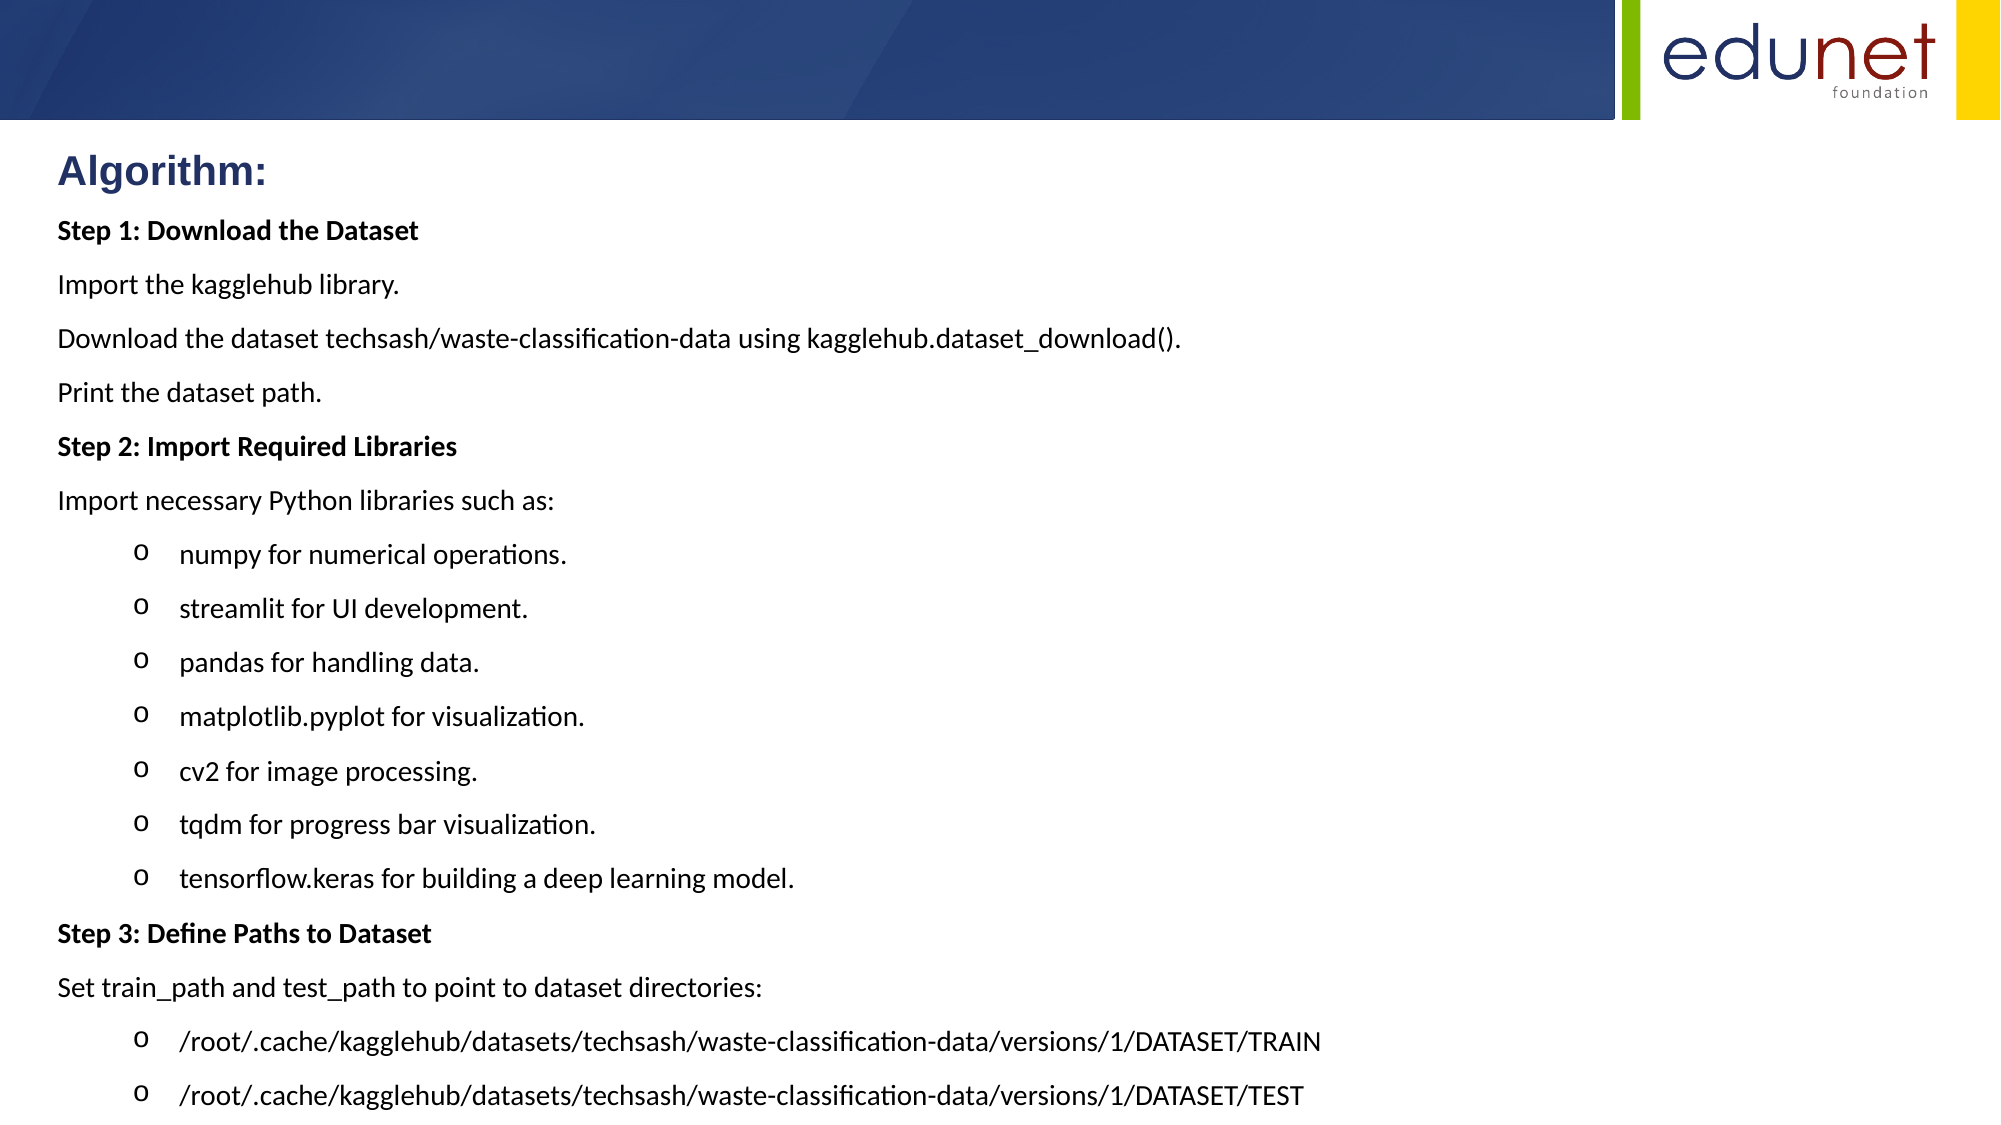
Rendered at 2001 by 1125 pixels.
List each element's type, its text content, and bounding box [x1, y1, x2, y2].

text_box Algorithm: [42, 135, 1044, 201]
text_box Step 1: Download the Dataset Import the kagglehub library. Download the dataset techsash/waste-classification-data using kagglehub.dataset_download(). Print the dataset path. Step 2: Import Required Libraries Import necessary Python libraries such as: numpy for numerical operations. streamlit for UI development. pandas for handling data. matplotlib.pyplot for visualization. cv2 for image processing. tqdm for progress bar visualization. tensorflow.keras for building a deep learning model. Step 3: Define Paths to Dataset Set train_path and test_path to point to dataset directories: /root/.cache/kagglehub/datasets/techsash/waste-classification-data/versions/1/DATASET/TRAIN /root/.cache/kagglehub/datasets/techsash/waste-classification-data/versions/1/DATASET/TEST [42, 201, 1846, 1119]
picture [1652, 12, 1948, 108]
